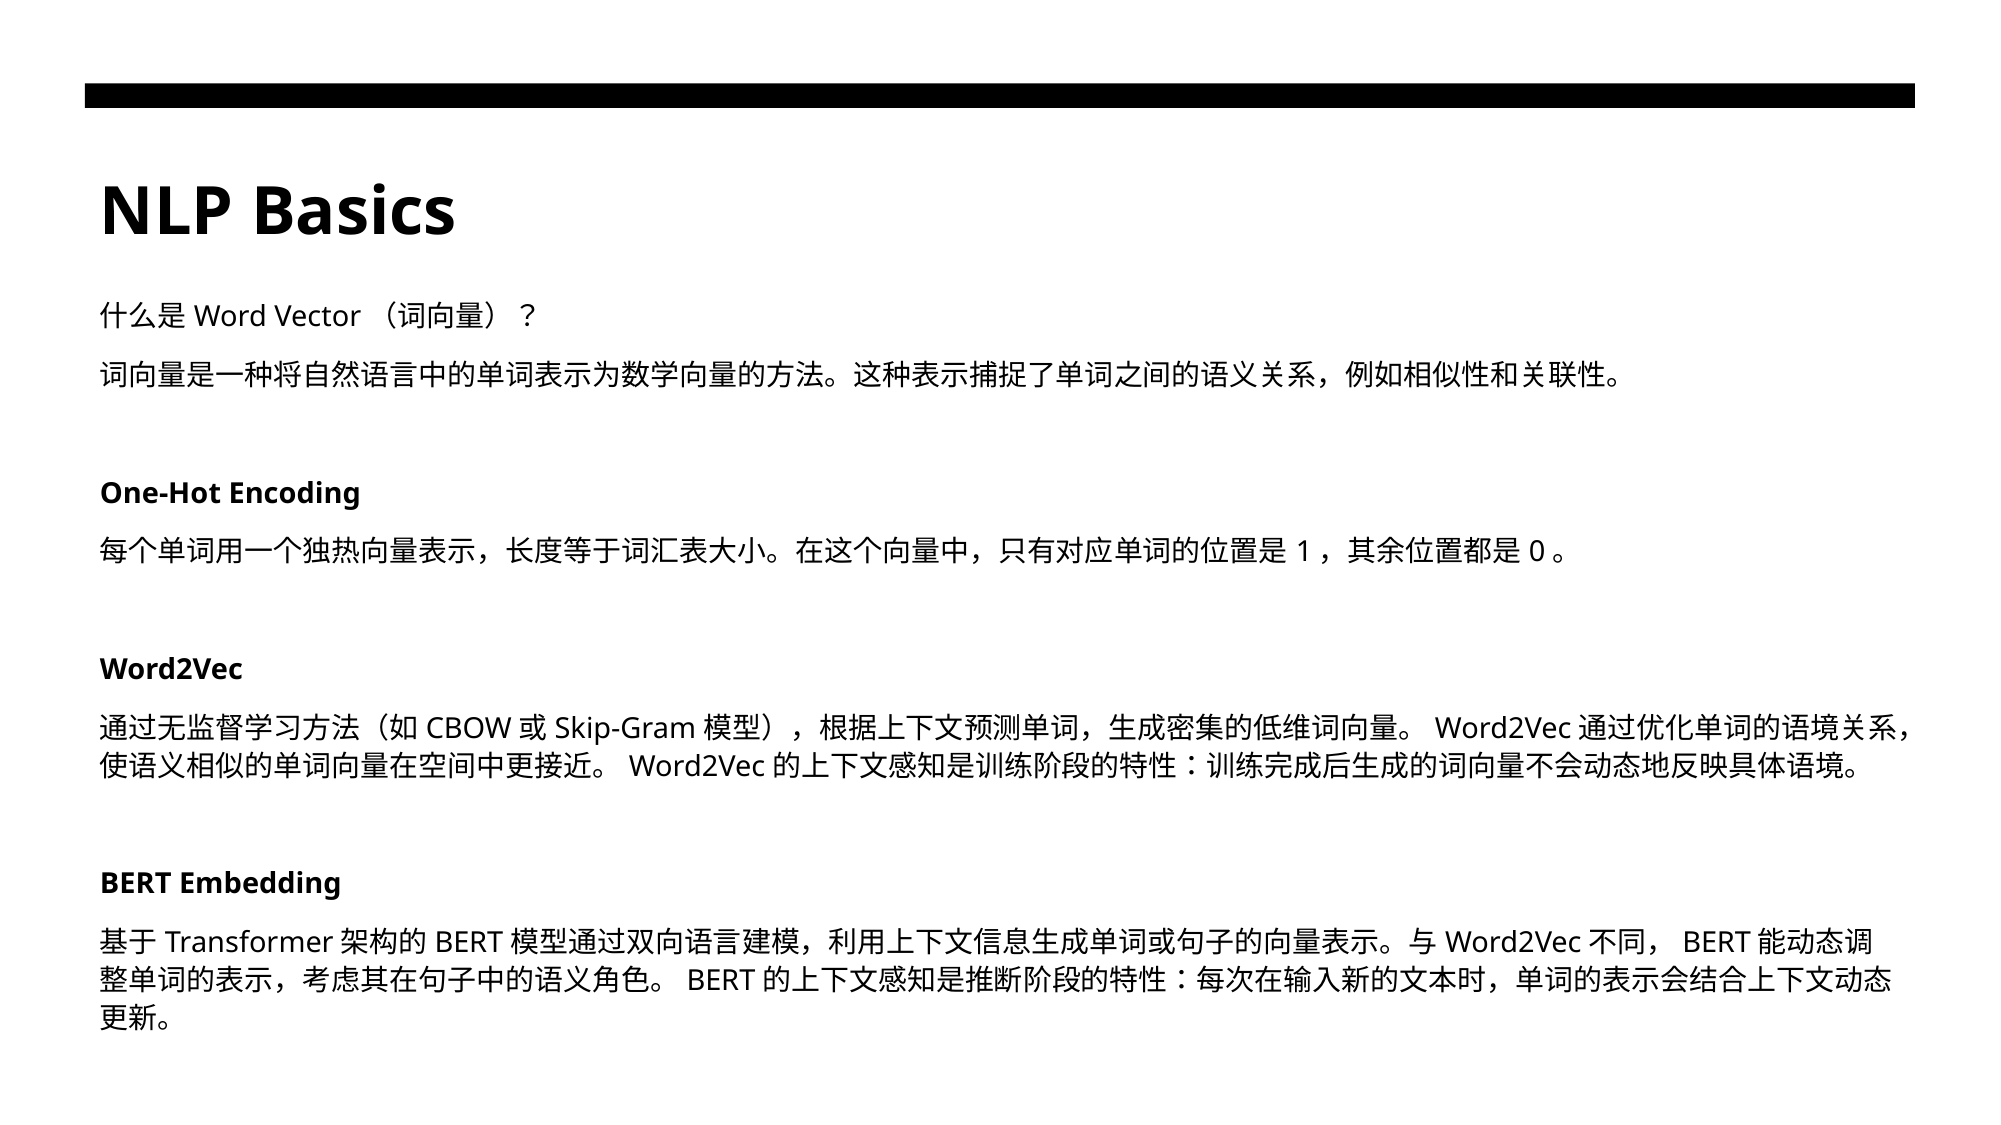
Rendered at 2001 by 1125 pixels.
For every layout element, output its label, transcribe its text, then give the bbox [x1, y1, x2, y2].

list 什么是Word Vector（词向量）？ 词向量是一种将自然语言中的单词表示为数学向量的方法。这种表示捕捉了单词之间的语义关系，例如相似性和关联性。 One-Hot Encoding 每个单词用一个独热向量表示，长度等于词汇表大小。在这个向量中，只有对应单词的位置是1，其余位置都是0。 Word2Vec 通过无监督学习方法（如CBOW或Skip-Gram模型），根据上下文预测单词，生成密集的低维词向量。Word2Vec通过优化单词的语境关系，使语义相似的单词向量在空间中更接近。Word2Vec的上下文感知是训练阶段的特性：训练完成后生成的词向量不会动态地反映具体语境。 BERT Embedding 基于Transformer架构的BERT模型通过双向语言建模，利用上下文信息生成单词或句子的向量表示。与Word2Vec不同，BERT能动态调整单词的表示，考虑其在句子中的语义角色。BERT的上下文感知是推断阶段的特性：每次在输入新的文本时，单词的表示会结合上下文动态更新。 [84, 286, 1917, 1083]
title NLP Basics [84, 160, 1917, 252]
